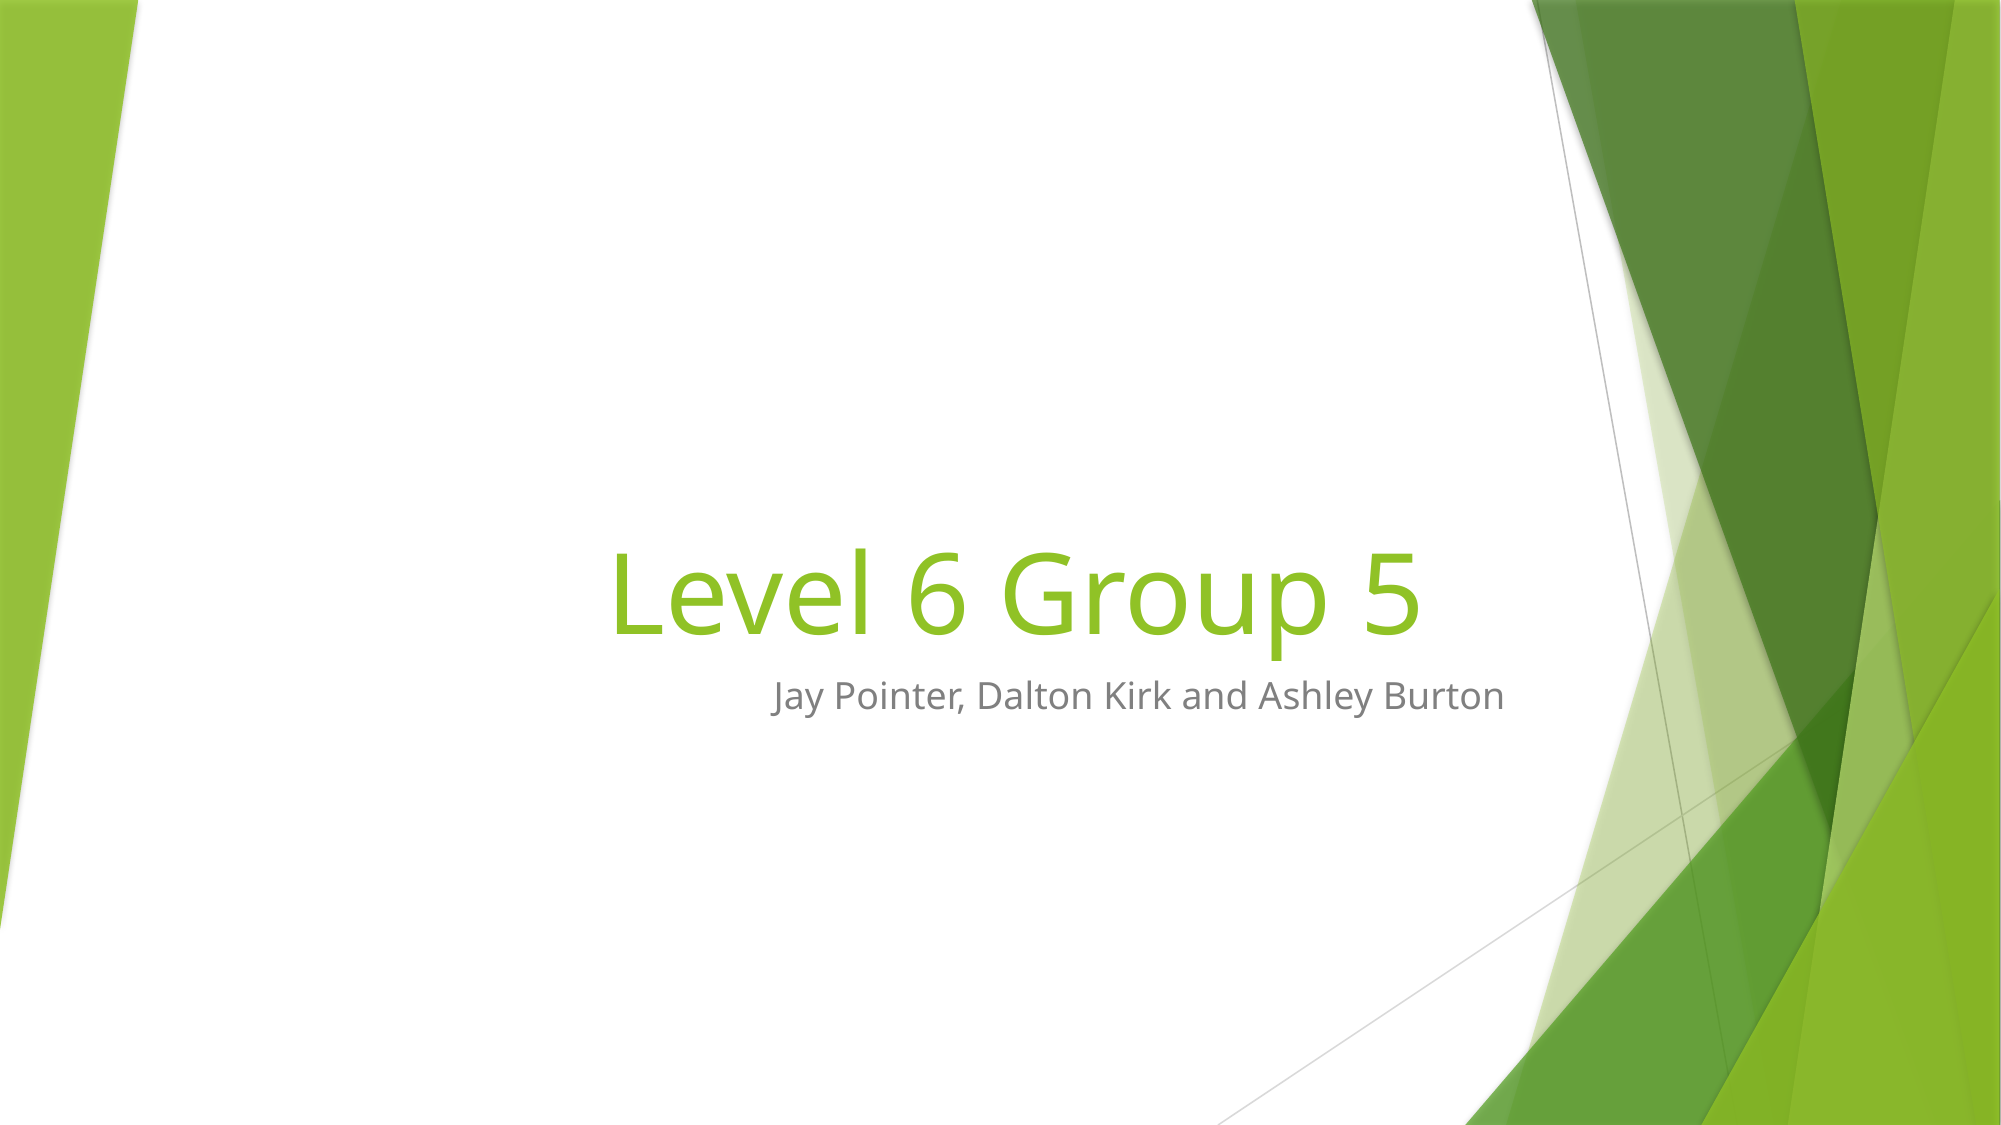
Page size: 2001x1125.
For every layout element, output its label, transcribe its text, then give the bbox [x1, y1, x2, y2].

subtitle Jay Pointer, Dalton Kirk and Ashley Burton [247, 664, 1522, 845]
title Level 6 Group 5 [247, 394, 1522, 664]
